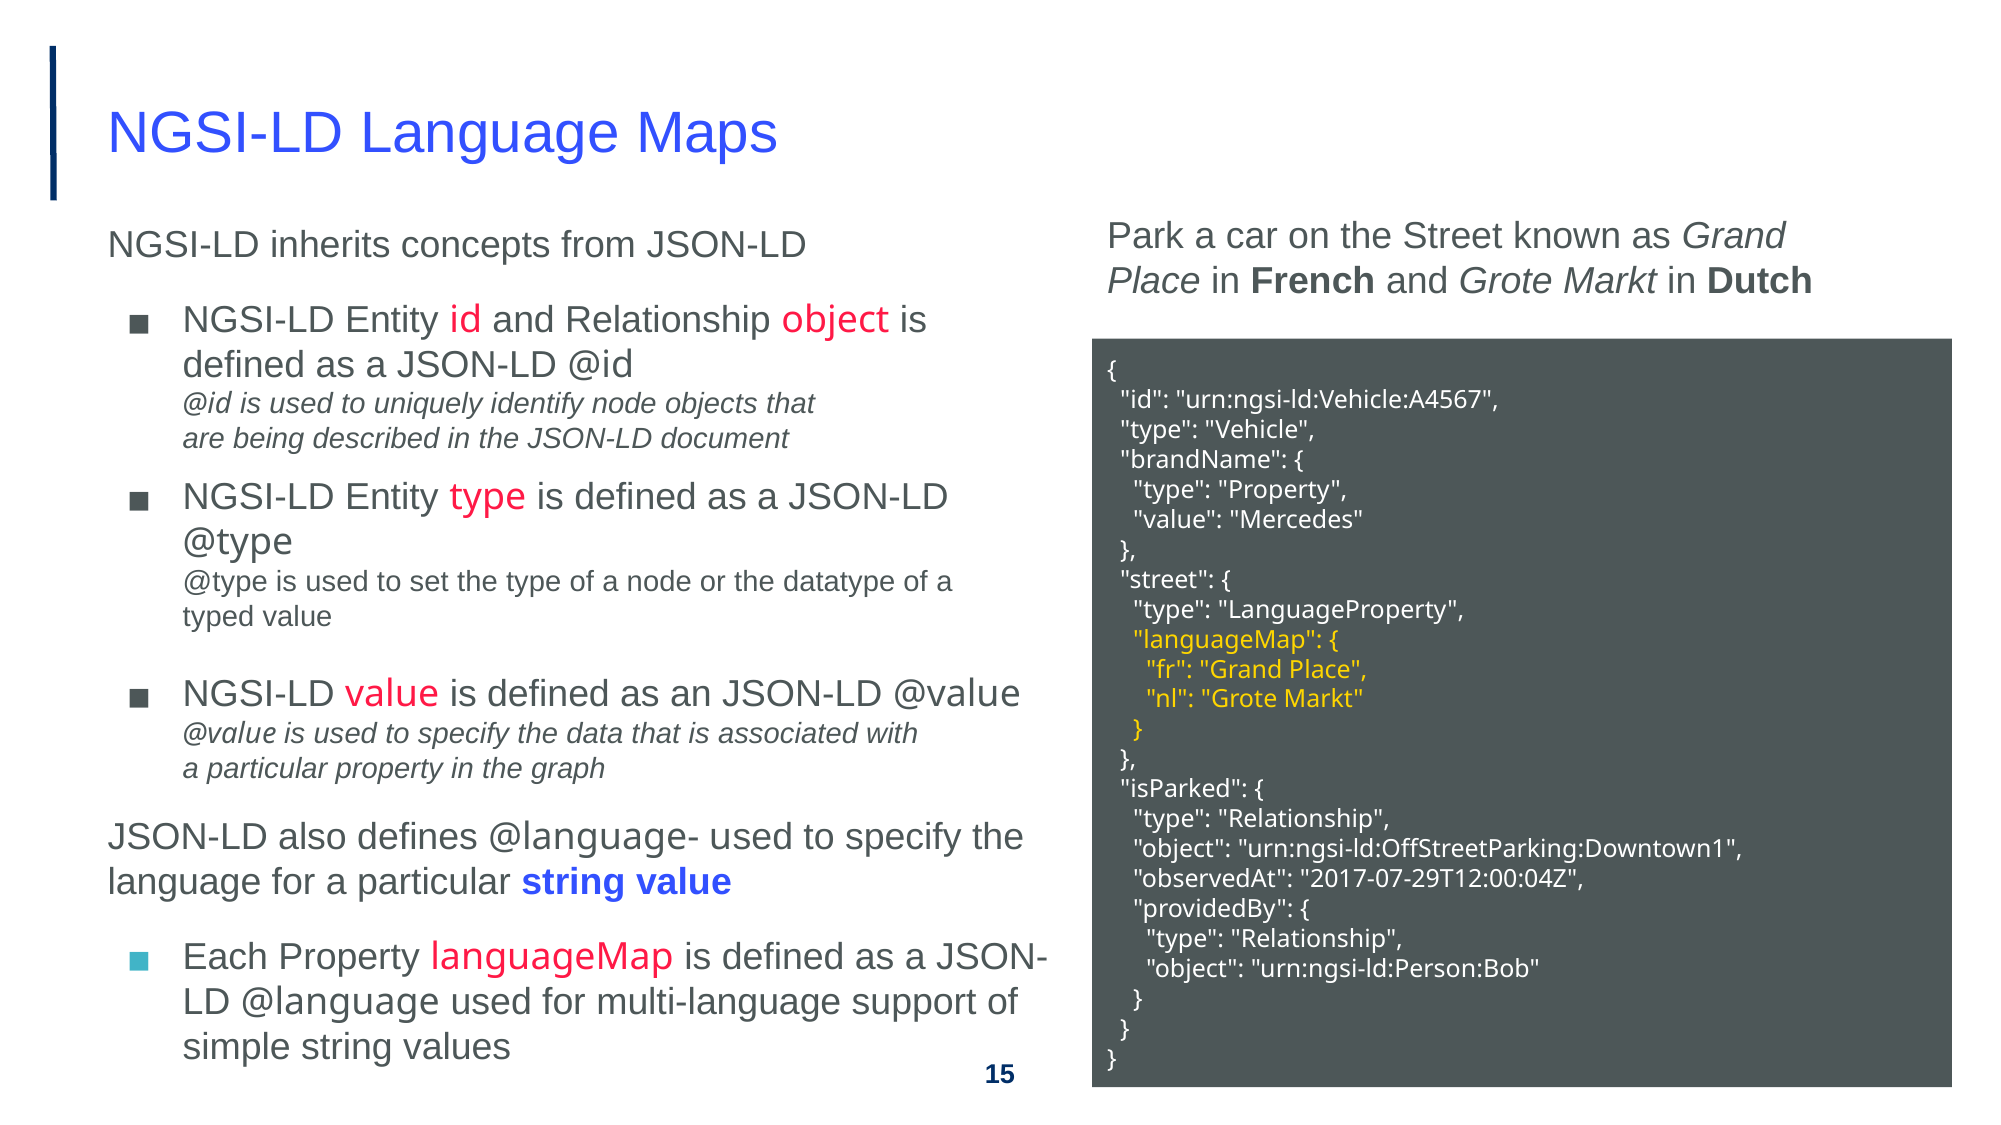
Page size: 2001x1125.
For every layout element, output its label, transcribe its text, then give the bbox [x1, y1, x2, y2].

list NGSI-LD inherits concepts from JSON-LD NGSI-LD Entity id and Relationship object is defined as a JSON-LD @id @id is used to uniquely identify node objects that are being described in the JSON-LD document NGSI-LD Entity type is defined as a JSON-LD @type @type is used to set the type of a node or the datatype of a typed value NGSI-LD value is defined as an JSON-LD @value @value is used to specify the data that is associated with a particular property in the graph JSON-LD also defines @language- used to specify the language for a particular string value Each Property languageMap is defined as a JSON-LD @language used for multi-language support of simple string values [92, 212, 1085, 1075]
slide_number ‹#› [887, 1042, 1113, 1103]
title NGSI-LD Language Maps [92, 47, 1814, 213]
text_box Park a car on the Street known as Grand Place in French and Grote Markt in Dutch [1092, 195, 1892, 316]
text_box { "id": "urn:ngsi-ld:Vehicle:A4567", "type": "Vehicle", "brandName": { "type": "Property", "value": "Mercedes" }, "street": { "type": "LanguageProperty", "languageMap": { "fr": "Grand Place", "nl": "Grote Markt" } }, "isParked": { "type": "Relationship", "object": "urn:ngsi-ld:OffStreetParking:Downtown1", "observedAt": "2017-07-29T12:00:04Z", "providedBy": { "type": "Relationship", "object": "urn:ngsi-ld:Person:Bob" } } } [1092, 338, 1952, 1088]
